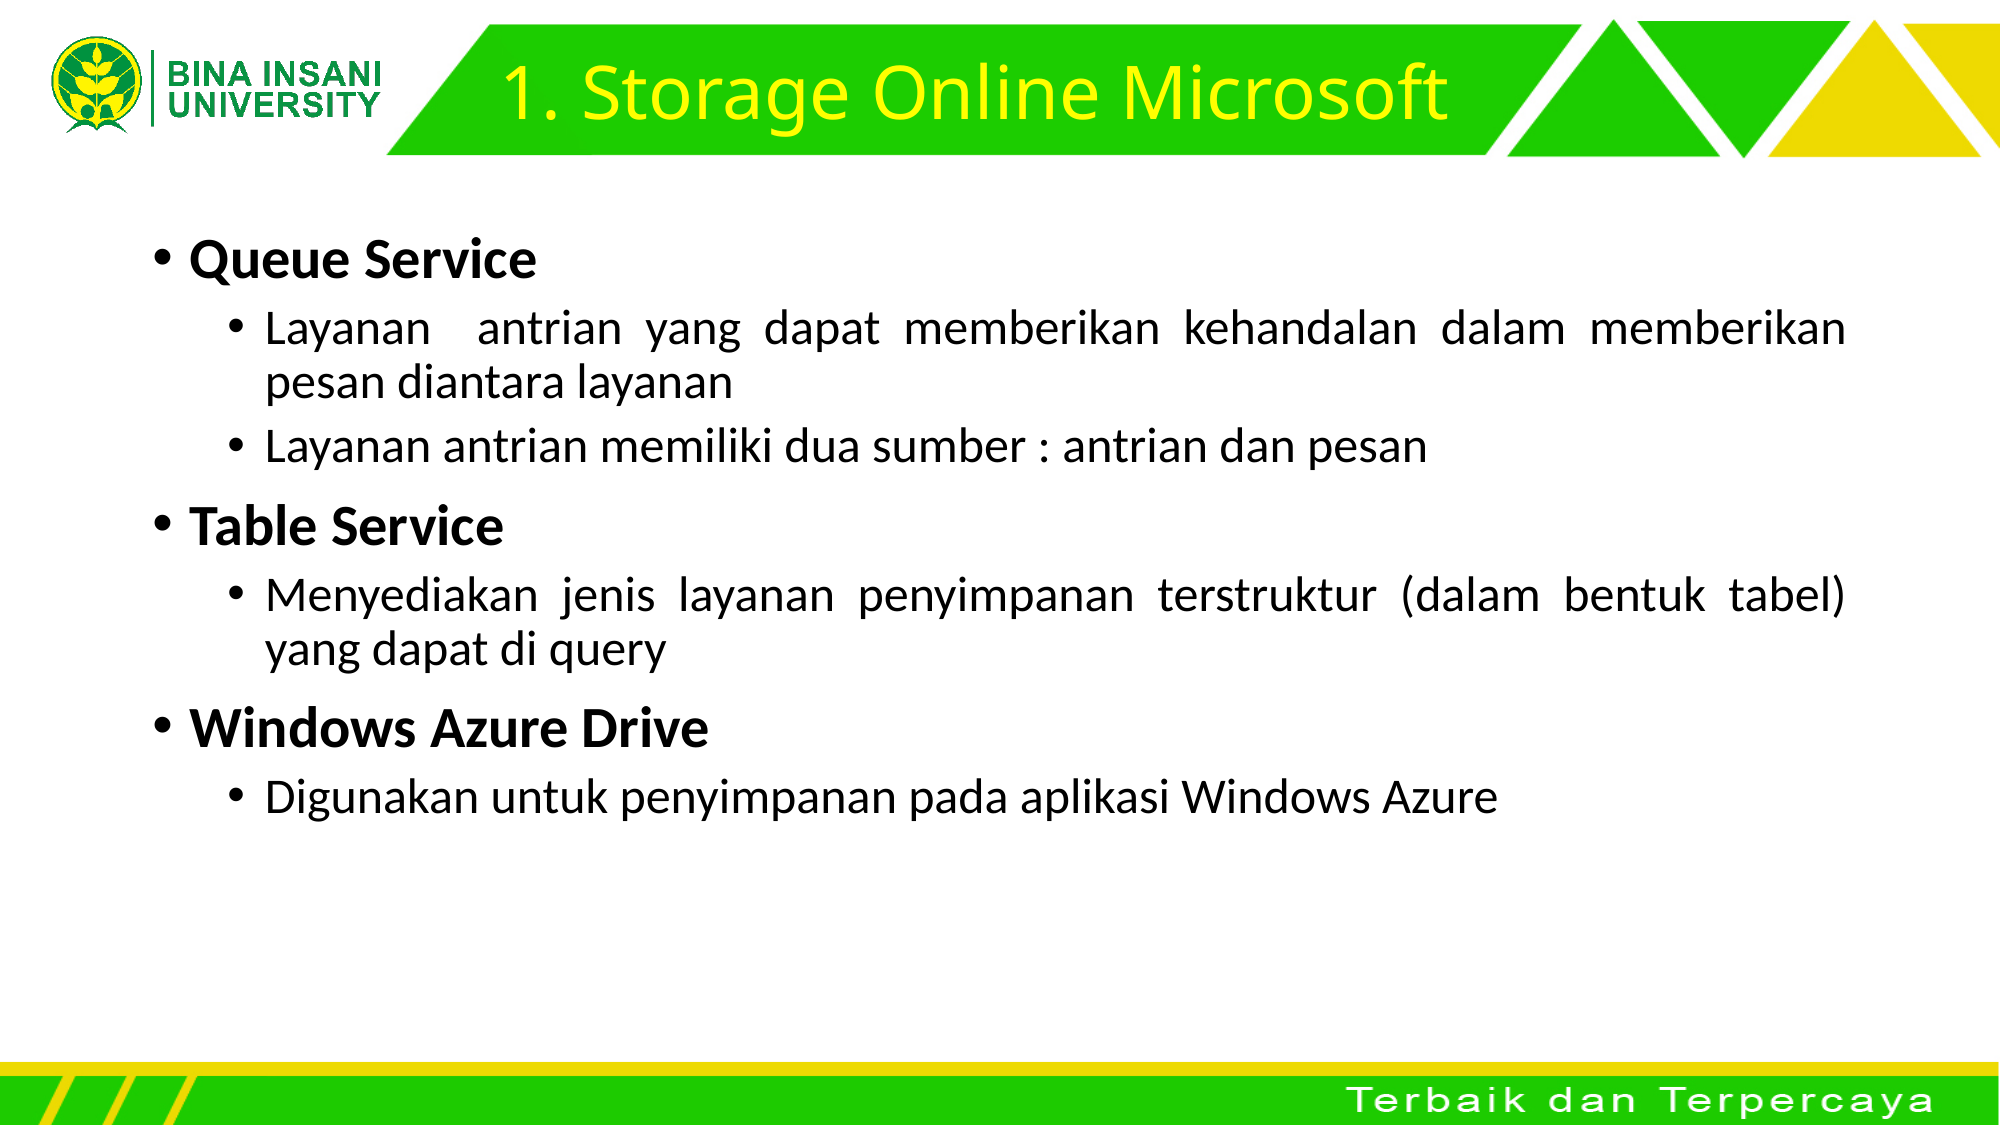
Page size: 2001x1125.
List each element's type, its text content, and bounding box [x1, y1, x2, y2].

picture [0, 0, 2000, 1125]
title 1. Storage Online Microsoft [484, 40, 1485, 150]
list Queue Service Layanan antrian yang dapat memberikan kehandalan dalam memberikan pesan diantara layanan Layanan antrian memiliki dua sumber : antrian dan pesan Table Service Menyediakan jenis layanan penyimpanan terstruktur (dalam bentuk tabel) yang dapat di query Windows Azure Drive Digunakan untuk penyimpanan pada aplikasi Windows Azure [137, 220, 1863, 1014]
